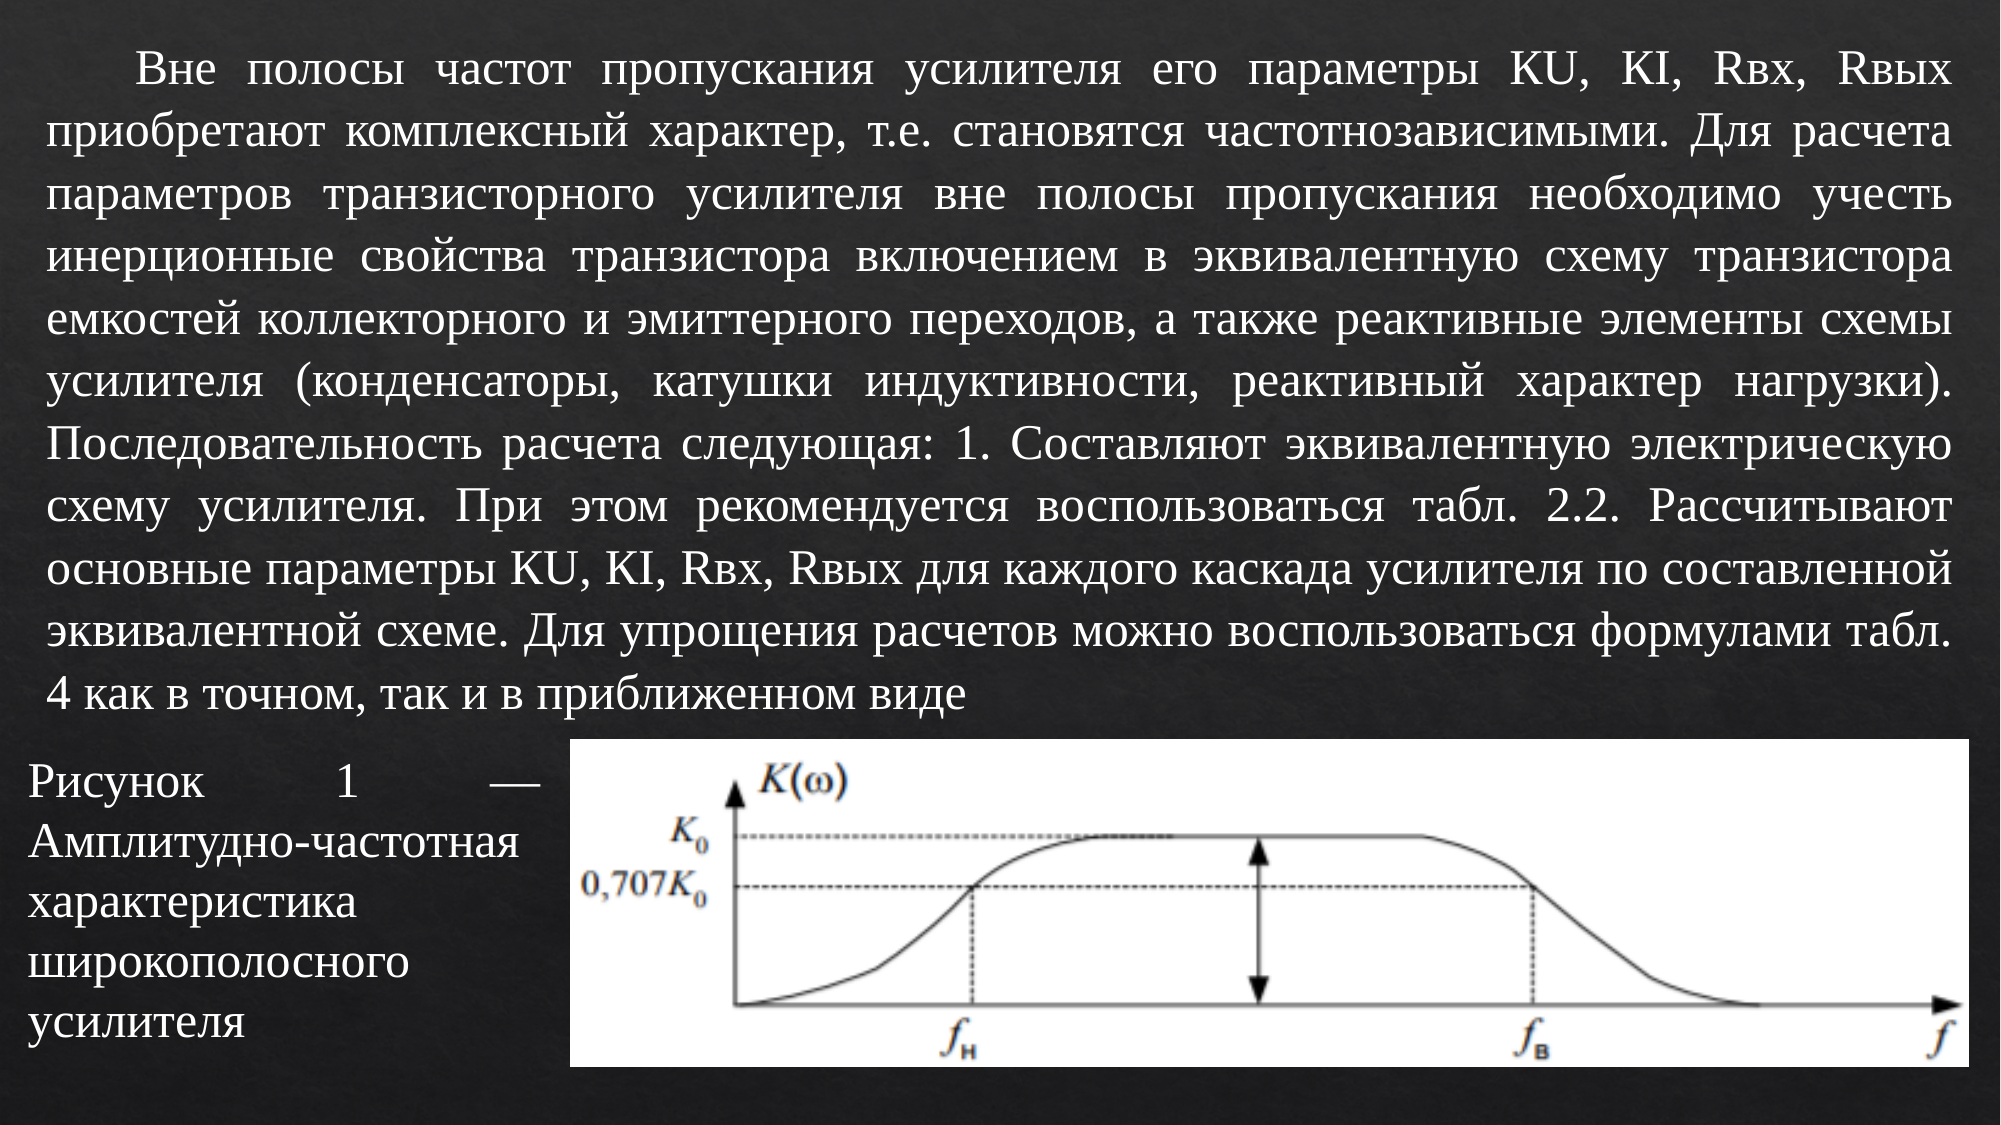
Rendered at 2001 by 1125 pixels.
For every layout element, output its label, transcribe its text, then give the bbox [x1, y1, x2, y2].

picture [569, 739, 1969, 1067]
text_box Вне полосы частот пропускания усилителя его параметры КU, КI, Rвх, Rвых приобретают комплексный характер, т.е. становятся частотнозависимыми. Для расчета параметров транзисторного усилителя вне полосы пропускания необходимо учесть инерционные свойства транзистора включением в эквивалентную схему транзистора емкостей коллекторного и эмиттерного переходов, а также реактивные элементы схемы усилителя (конденсаторы, катушки индуктивности, реактивный характер нагрузки). Последовательность расчета следующая: 1. Составляют эквивалентную электрическую схему усилителя. При этом рекомендуется воспользоваться табл. 2.2. Рассчитывают основные параметры КU, КI, Rвх, Rвых для каждого каскада усилителя по составленной эквивалентной схеме. Для упрощения расчетов можно воспользоваться формулами табл. 4 как в точном, так и в приближенном виде [31, 24, 1969, 727]
text_box Рисунок 1 — Амплитудно-частотная характеристика широкополосного усилителя [12, 739, 555, 1055]
